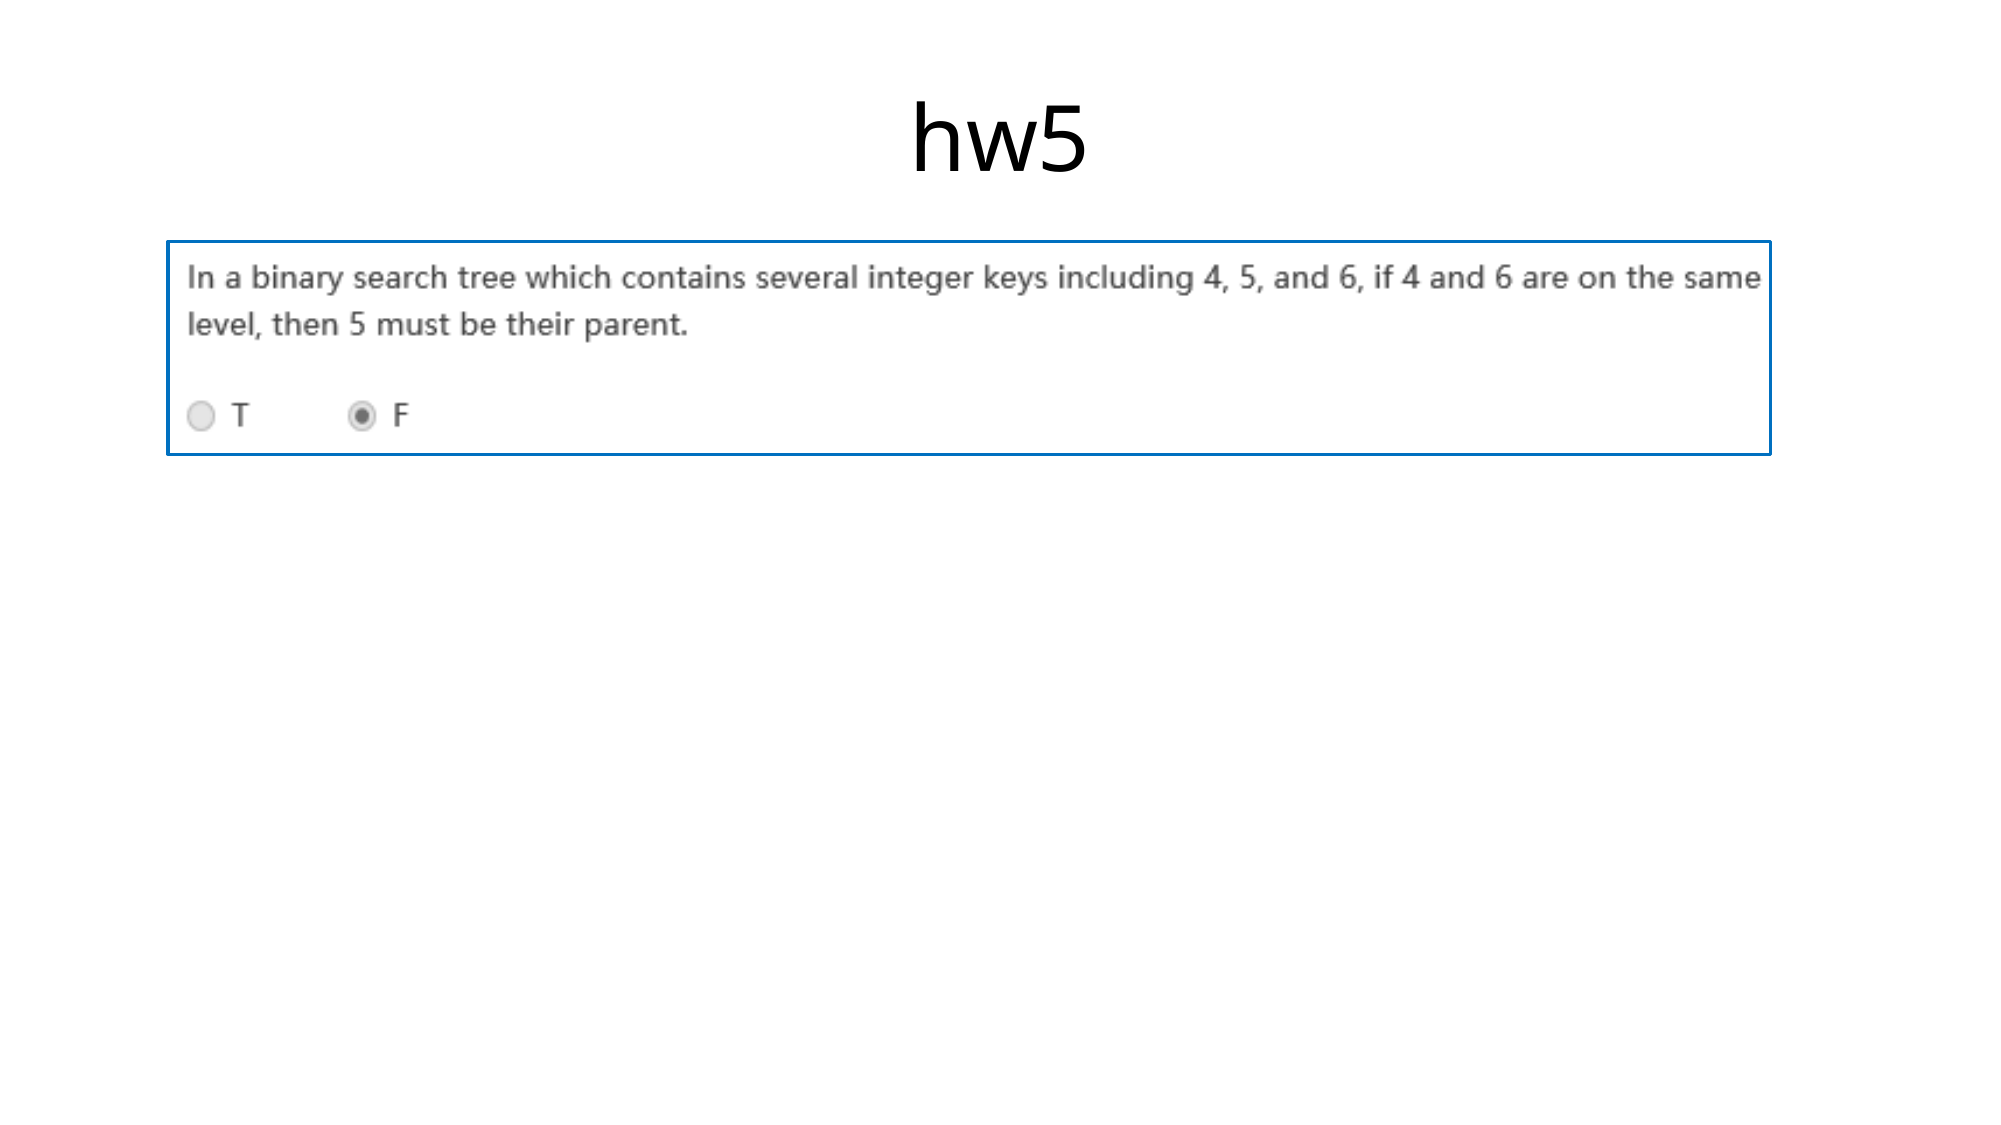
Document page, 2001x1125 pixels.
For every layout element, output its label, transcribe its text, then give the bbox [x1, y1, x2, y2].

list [169, 242, 1770, 453]
title hw5 [137, 59, 1863, 223]
